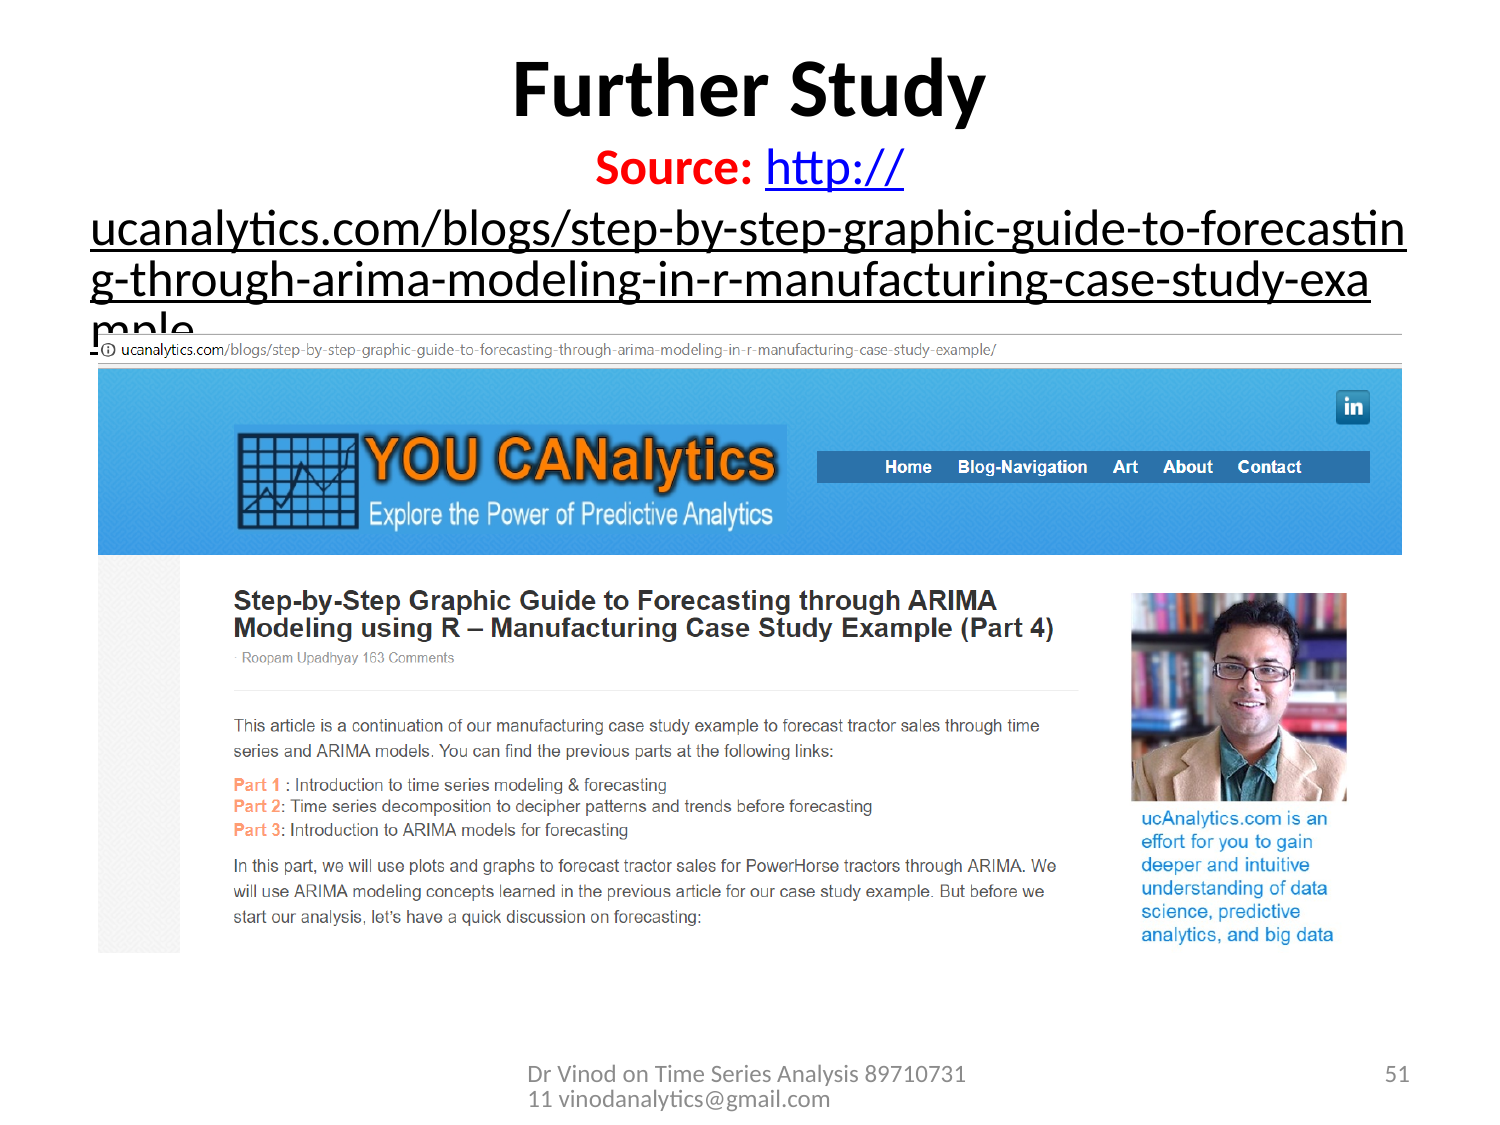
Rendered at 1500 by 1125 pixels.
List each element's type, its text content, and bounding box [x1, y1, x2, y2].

title Further Study Source: http://ucanalytics.com/blogs/step-by-step-graphic-guide-to-forecasting-through-arima-modeling-in-r-manufacturing-case-study-example [75, 24, 1425, 325]
footer Dr Vinod on Time Series Analysis 8971073111 vinodanalytics@gmail.com [512, 1042, 988, 1103]
slide_number 51 [1074, 1042, 1425, 1103]
picture [98, 333, 1402, 953]
